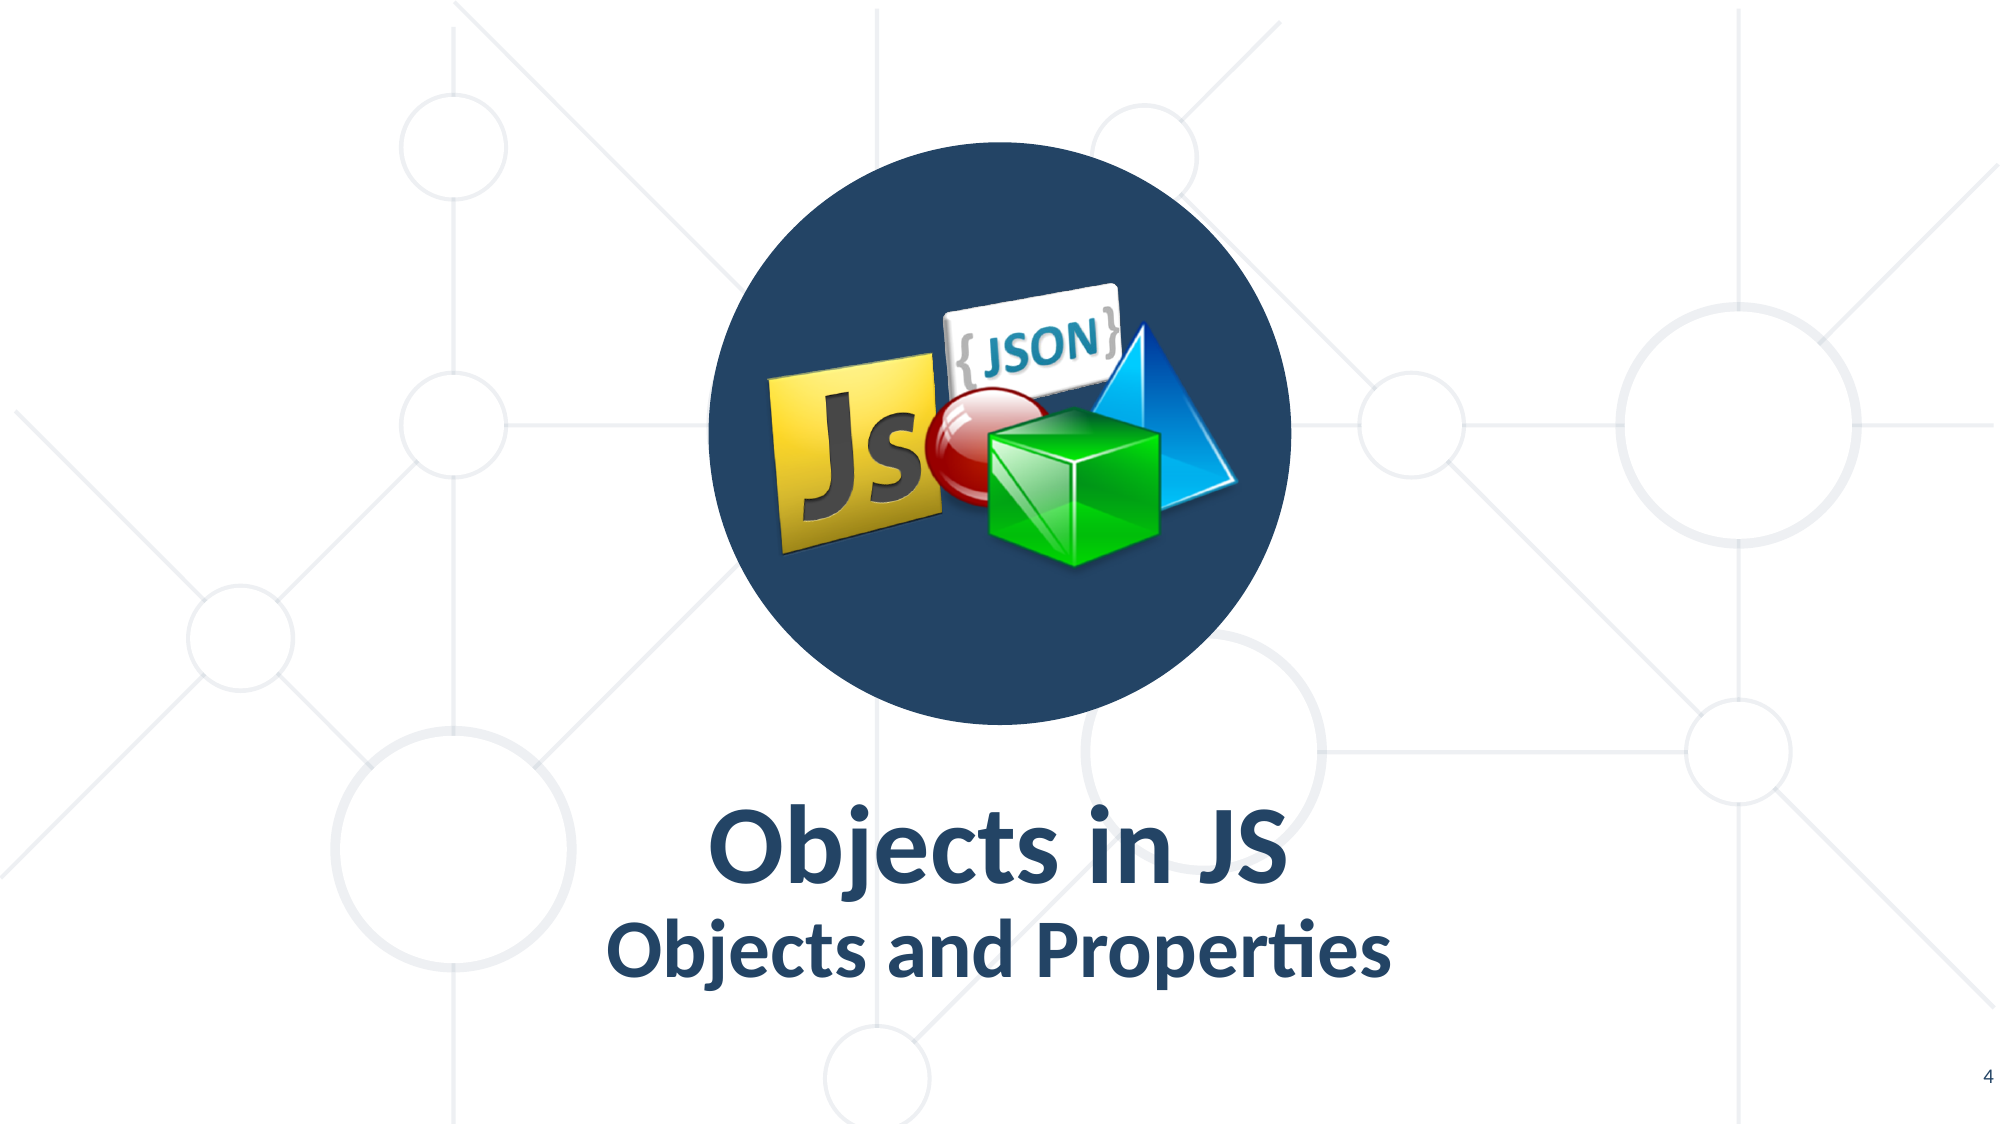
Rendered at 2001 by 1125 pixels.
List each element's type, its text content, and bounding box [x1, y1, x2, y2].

slide_number 4 [1929, 1049, 2000, 1100]
picture [757, 280, 1243, 586]
list Objects in JS [100, 771, 1900, 898]
list Objects and Properties [100, 900, 1900, 983]
